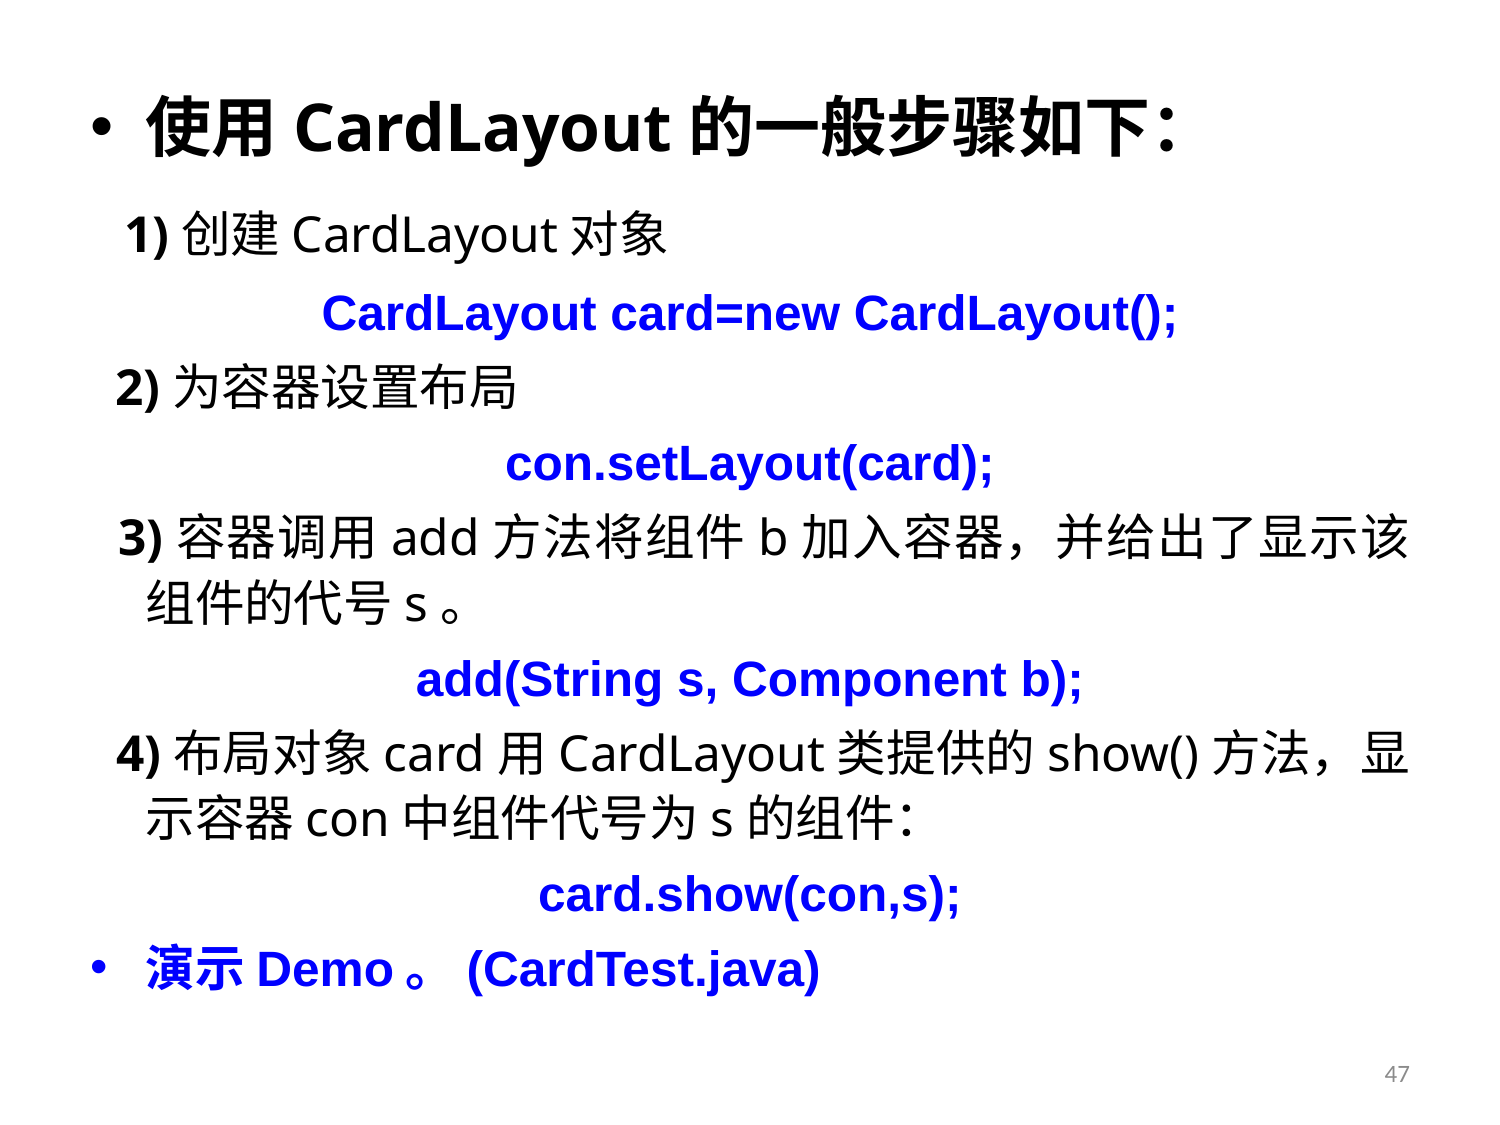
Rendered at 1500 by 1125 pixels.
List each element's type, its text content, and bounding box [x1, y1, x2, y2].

list 使用CardLayout的一般步骤如下： 1)创建CardLayout对象 CardLayout card=new CardLayout(); 2)为容器设置布局 con.setLayout(card); 3)容器调用add方法将组件b加入容器，并给出了显示该组件的代号s。 add(String s, Component b); 4)布局对象card用CardLayout类提供的show()方法，显示容器con中组件代号为s的组件： card.show(con,s); 演示Demo。(CardTest.java) [75, 70, 1425, 1005]
slide_number 47 [1074, 1042, 1425, 1103]
